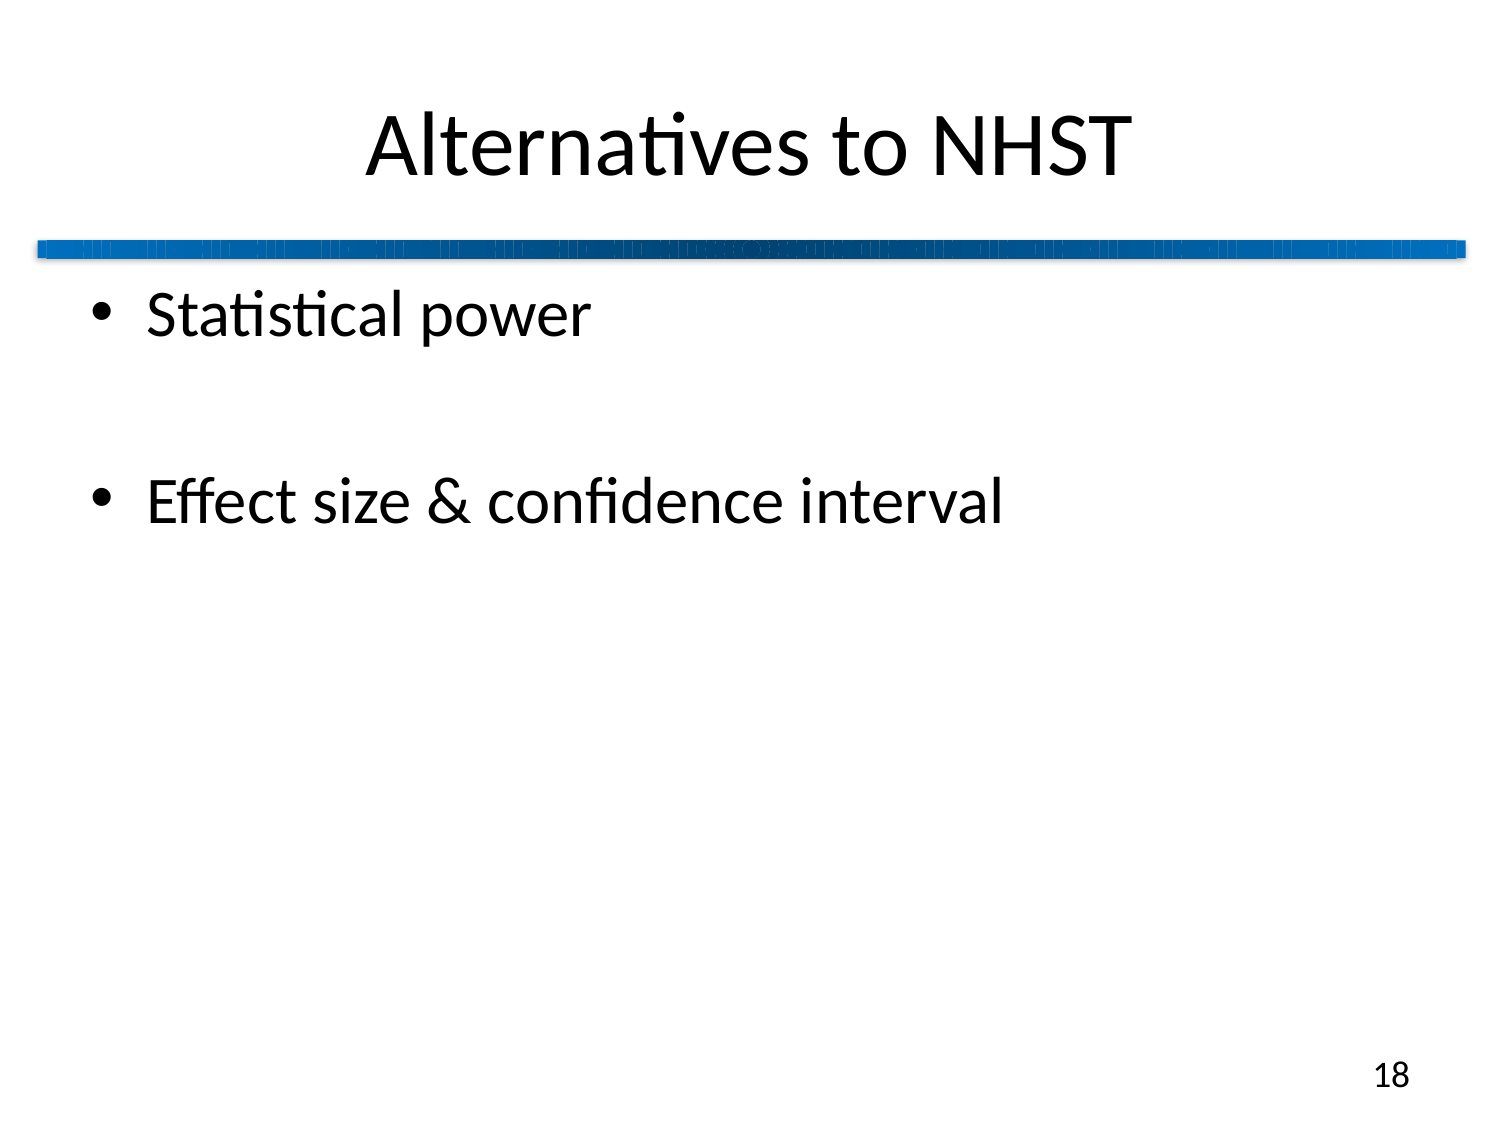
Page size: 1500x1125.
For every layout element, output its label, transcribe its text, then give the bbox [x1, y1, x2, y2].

list Statistical power Effect size & confidence interval [75, 262, 1425, 1093]
slide_number 18 [1074, 1042, 1425, 1103]
title Alternatives to NHST [75, 45, 1425, 233]
